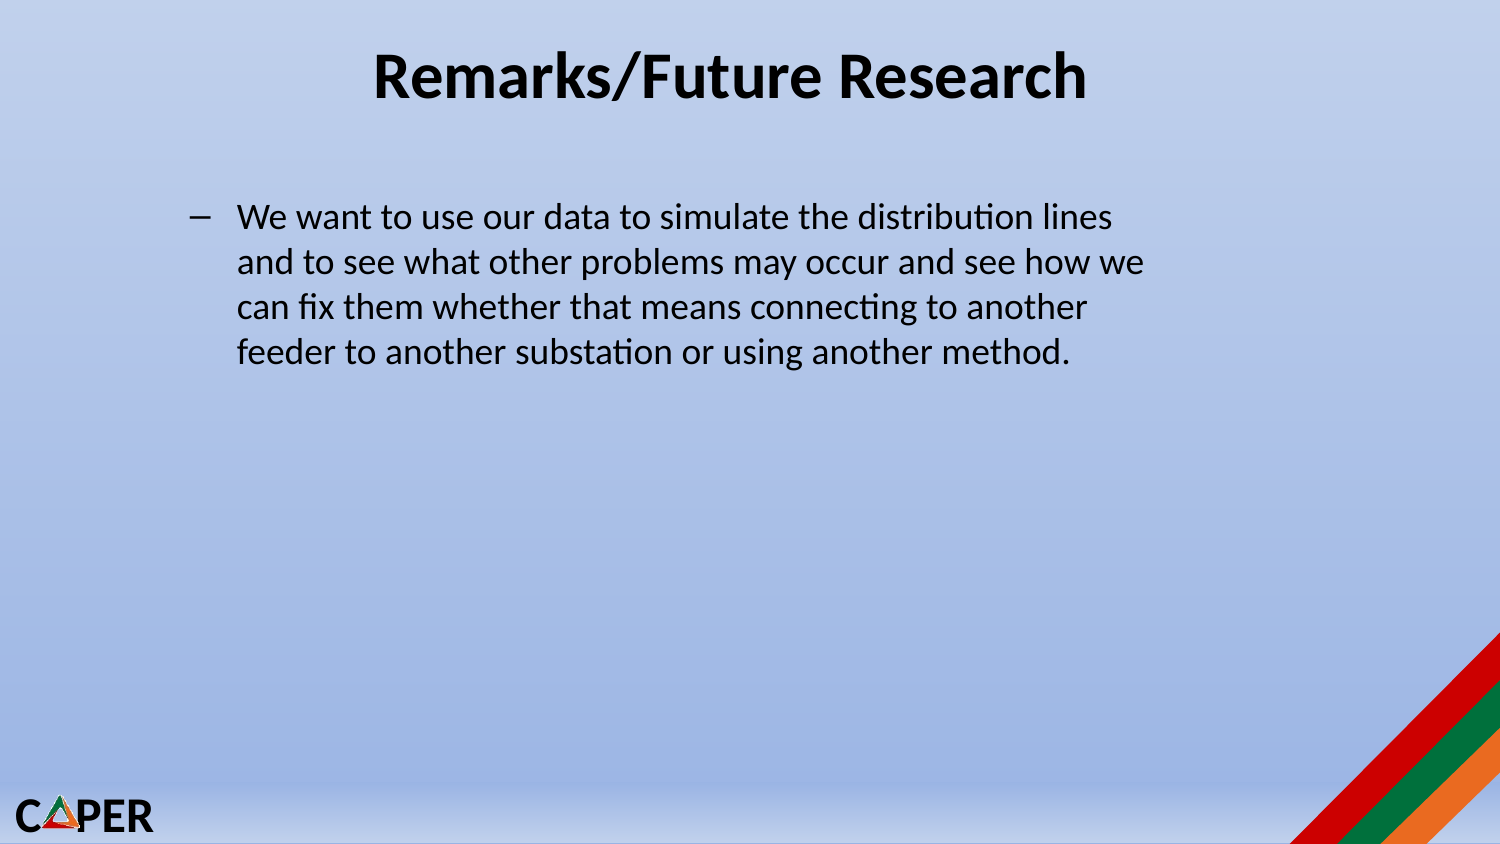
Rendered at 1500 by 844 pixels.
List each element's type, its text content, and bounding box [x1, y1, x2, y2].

list We want to use our data to simulate the distribution lines and to see what other problems may occur and see how we can fix them whether that means connecting to another feeder to another substation or using another method. [99, 184, 1175, 660]
title Remarks/Future Research [62, 34, 1400, 110]
picture [37, 792, 83, 829]
